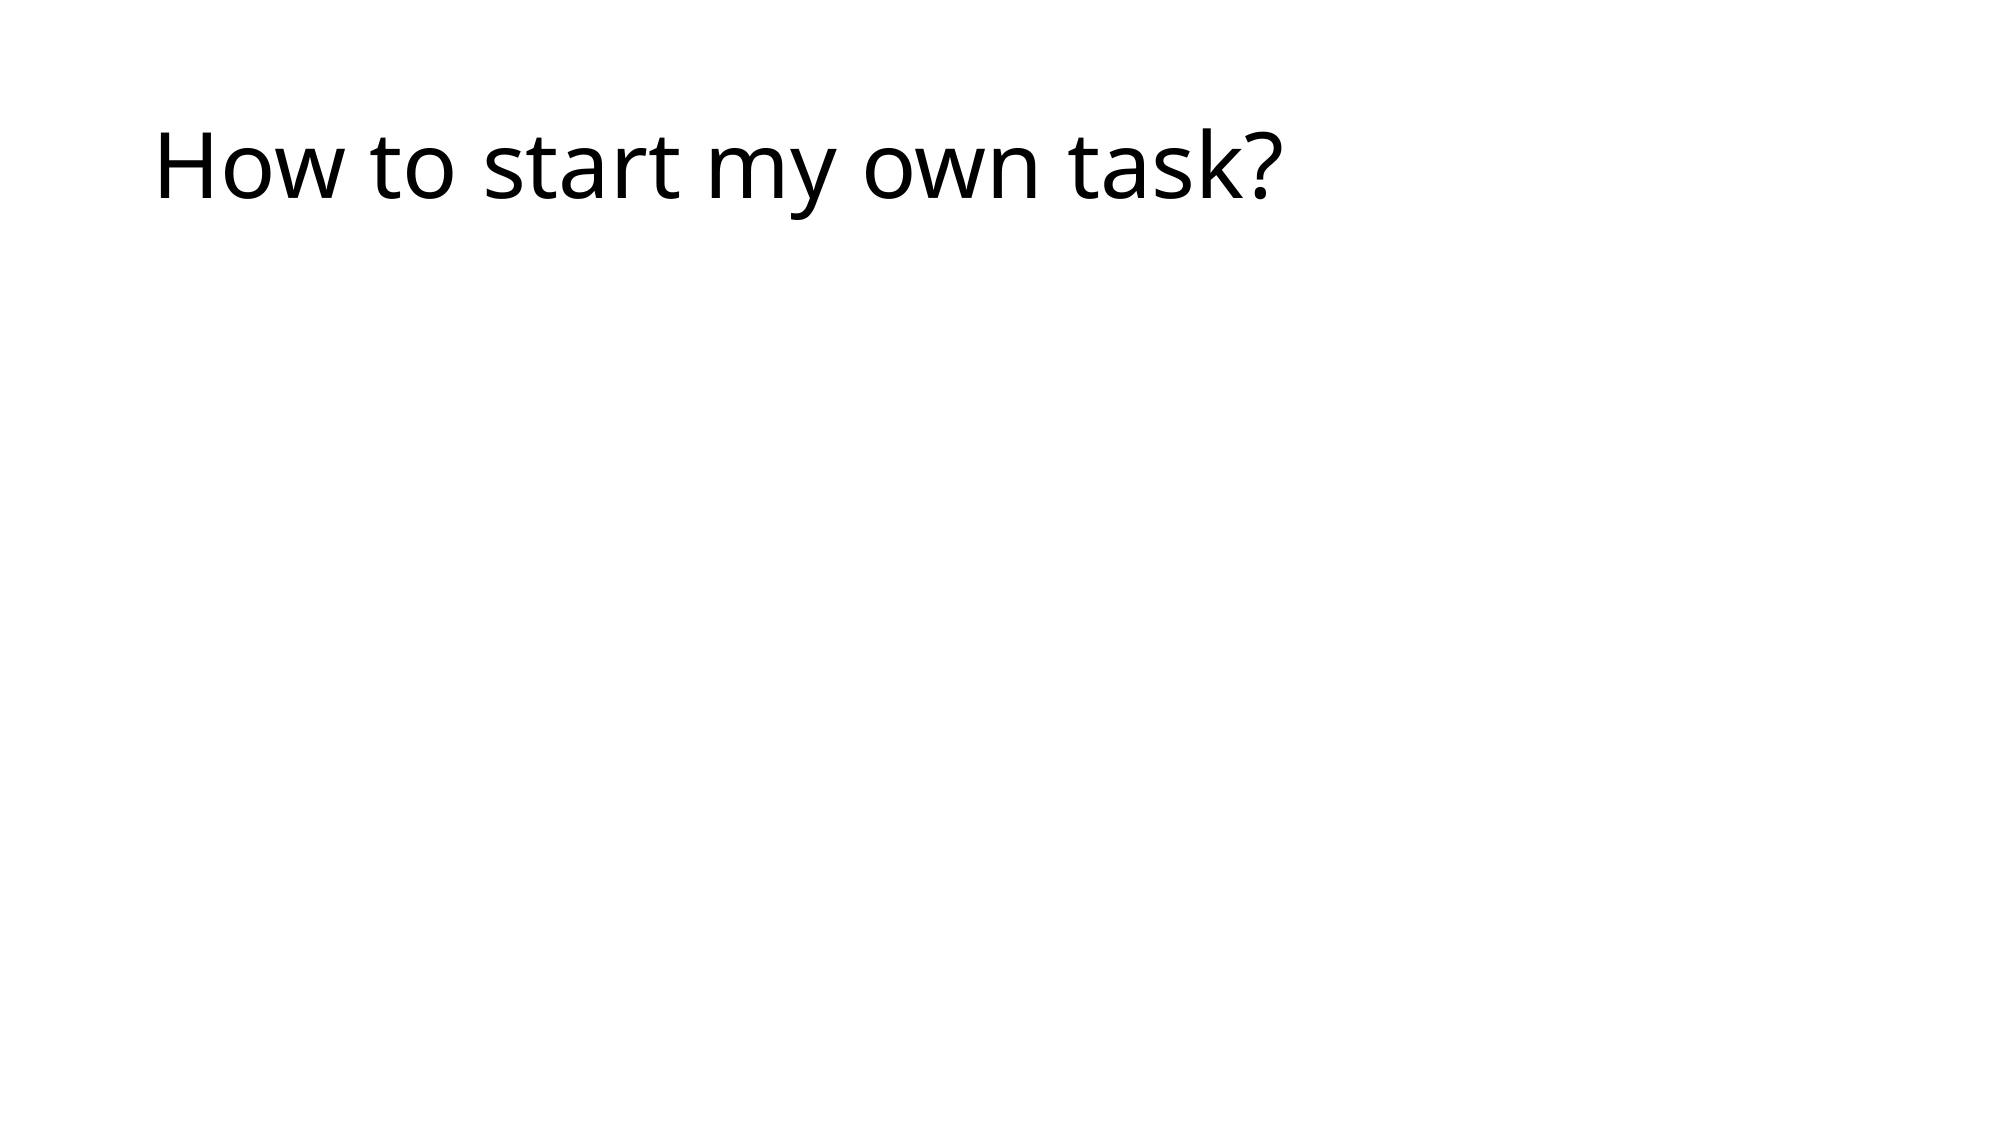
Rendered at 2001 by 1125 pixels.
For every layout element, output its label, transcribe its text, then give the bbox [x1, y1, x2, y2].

title How to start my own task? [137, 59, 1863, 278]
